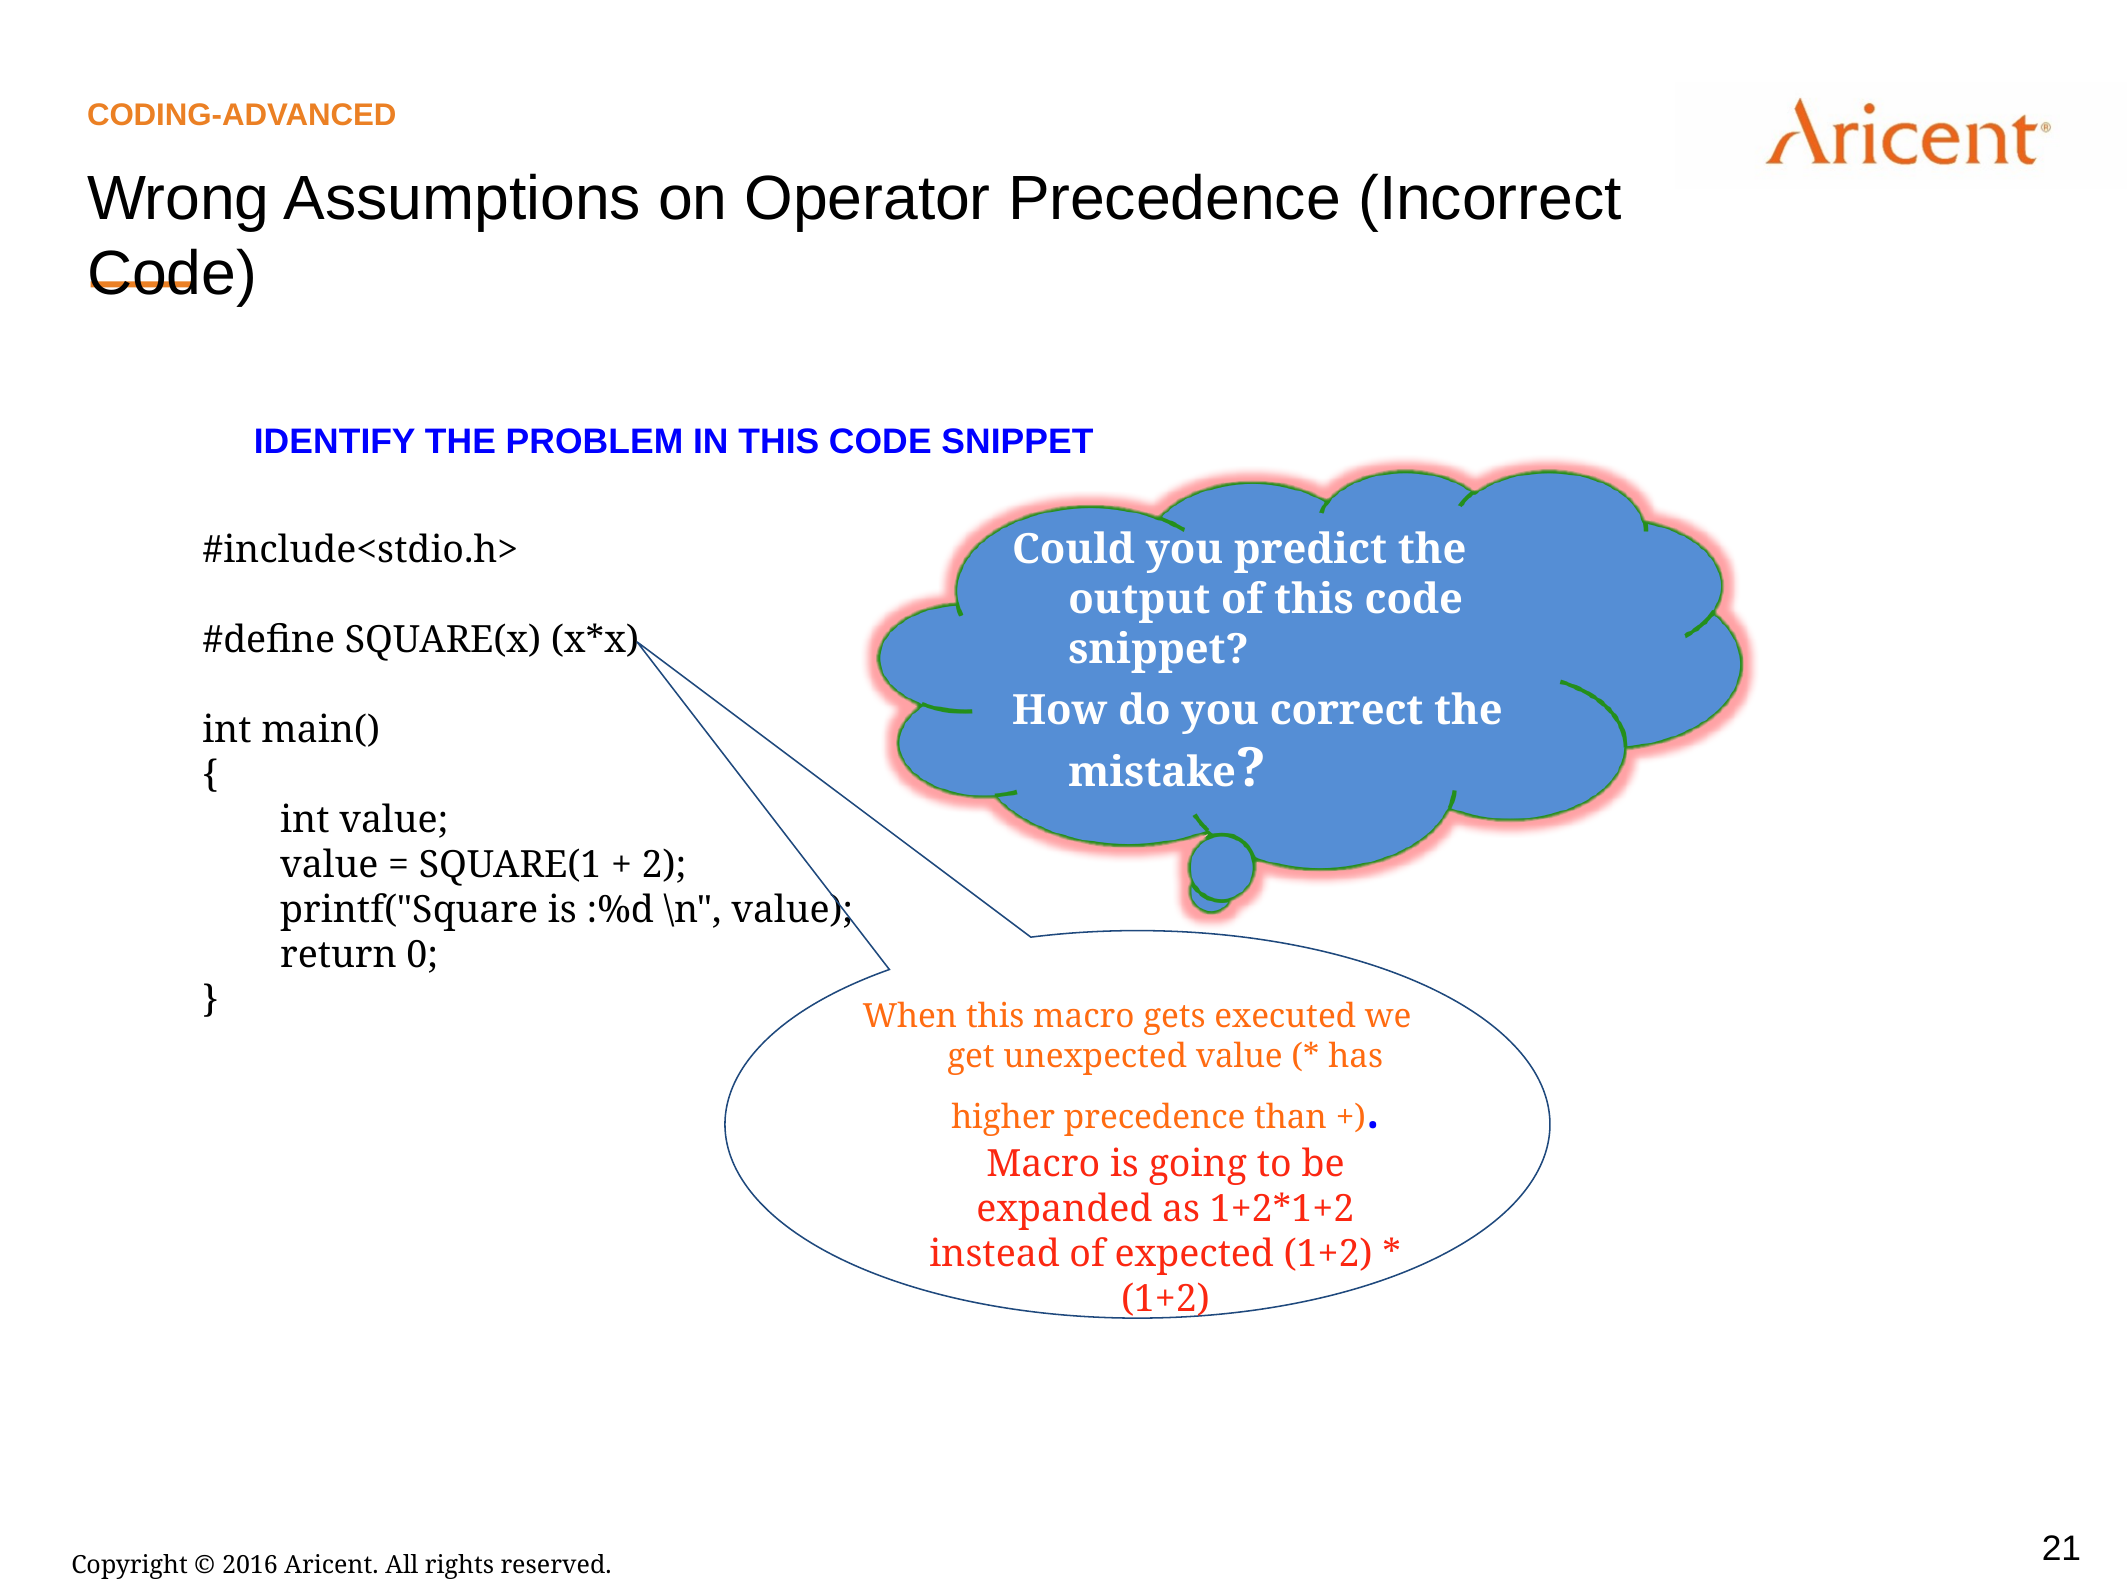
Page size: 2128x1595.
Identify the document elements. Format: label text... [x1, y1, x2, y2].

text_box #include<stdio.h> #define SQUARE(x) (x*x) int main() { int value; value = SQUARE(1 + 2); printf("Square is :%d \n", value); return 0; } [187, 518, 875, 1028]
list Wrong Assumptions on Operator Precedence (Incorrect Code) [72, 150, 1742, 277]
text_box Could you predict the output of this code snippet? How do you correct the mistake? [879, 472, 1741, 912]
list Coding-Advanced [72, 46, 1742, 140]
picture [1675, 82, 2128, 189]
text_box When this macro gets executed we get unexpected value (* has higher precedence than +). Macro is going to be expanded as 1+2*1+2 instead of expected (1+2) * (1+2) [636, 641, 1550, 1319]
list Identify the problem in this code snippet [238, 380, 1424, 469]
